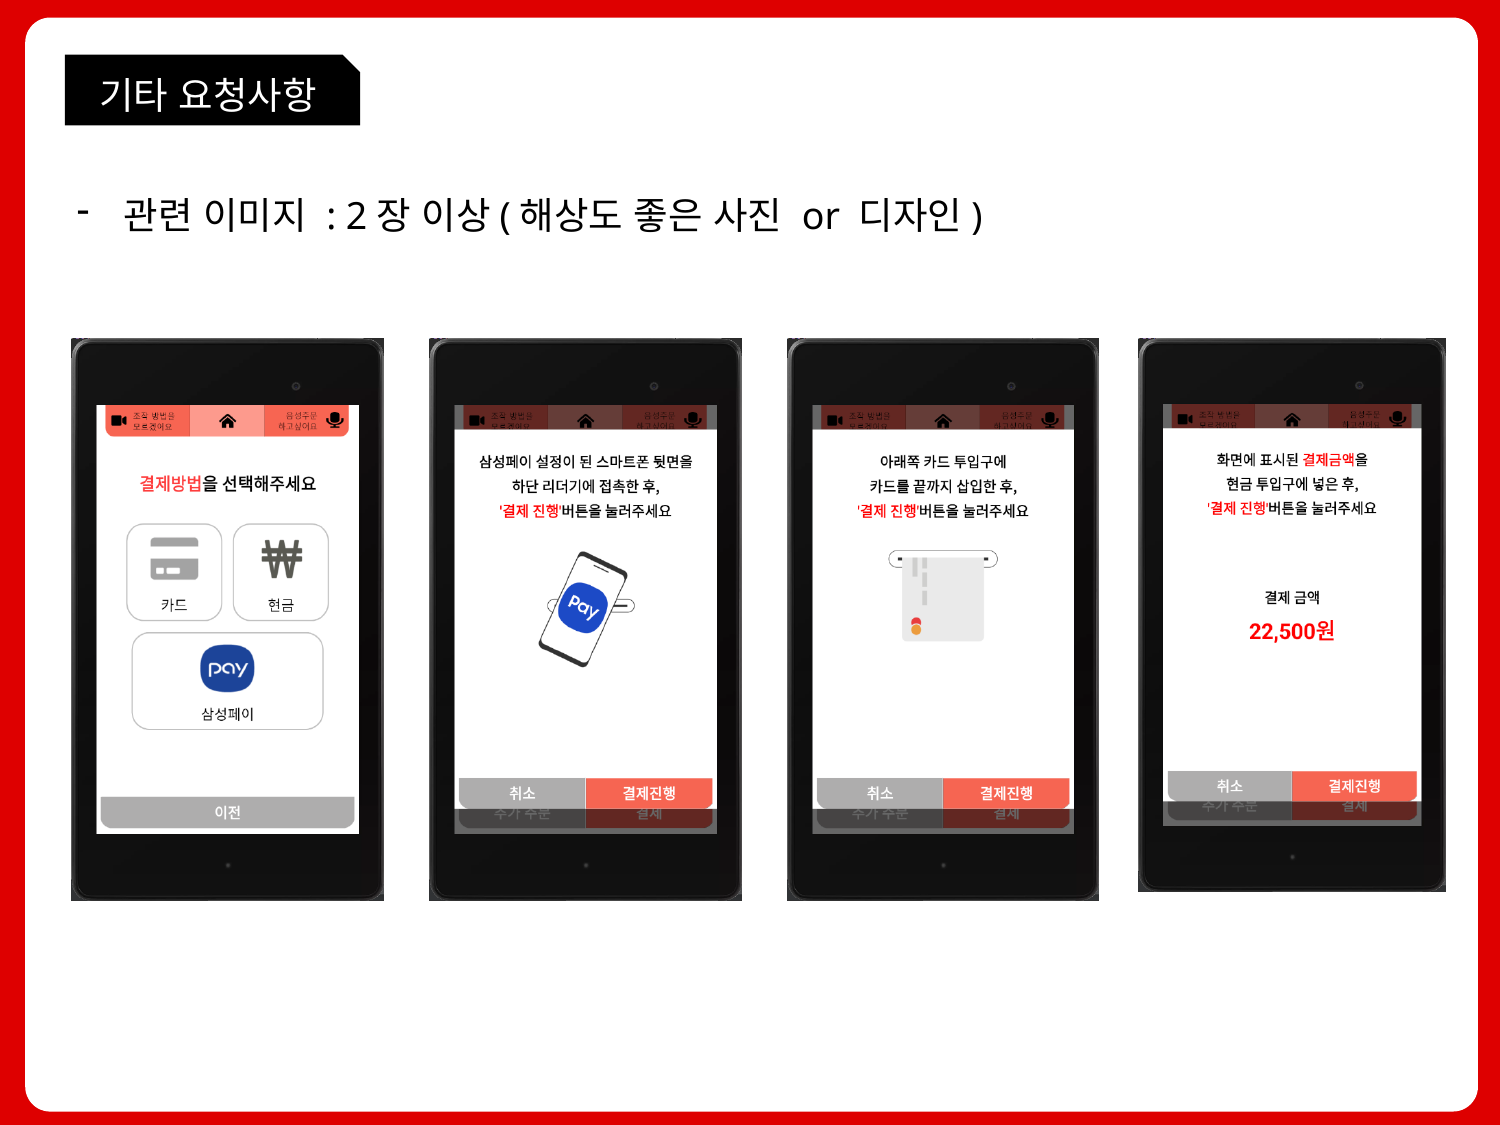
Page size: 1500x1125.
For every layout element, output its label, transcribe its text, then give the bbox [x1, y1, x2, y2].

text_box 기타 요청사항 [62, 52, 363, 128]
picture [786, 338, 1099, 901]
picture [429, 338, 742, 901]
text_box 관련 이미지 : 2장 이상(해상도 좋은 사진 or 디자인) [62, 184, 1457, 875]
picture [71, 338, 384, 901]
picture [1137, 337, 1446, 893]
